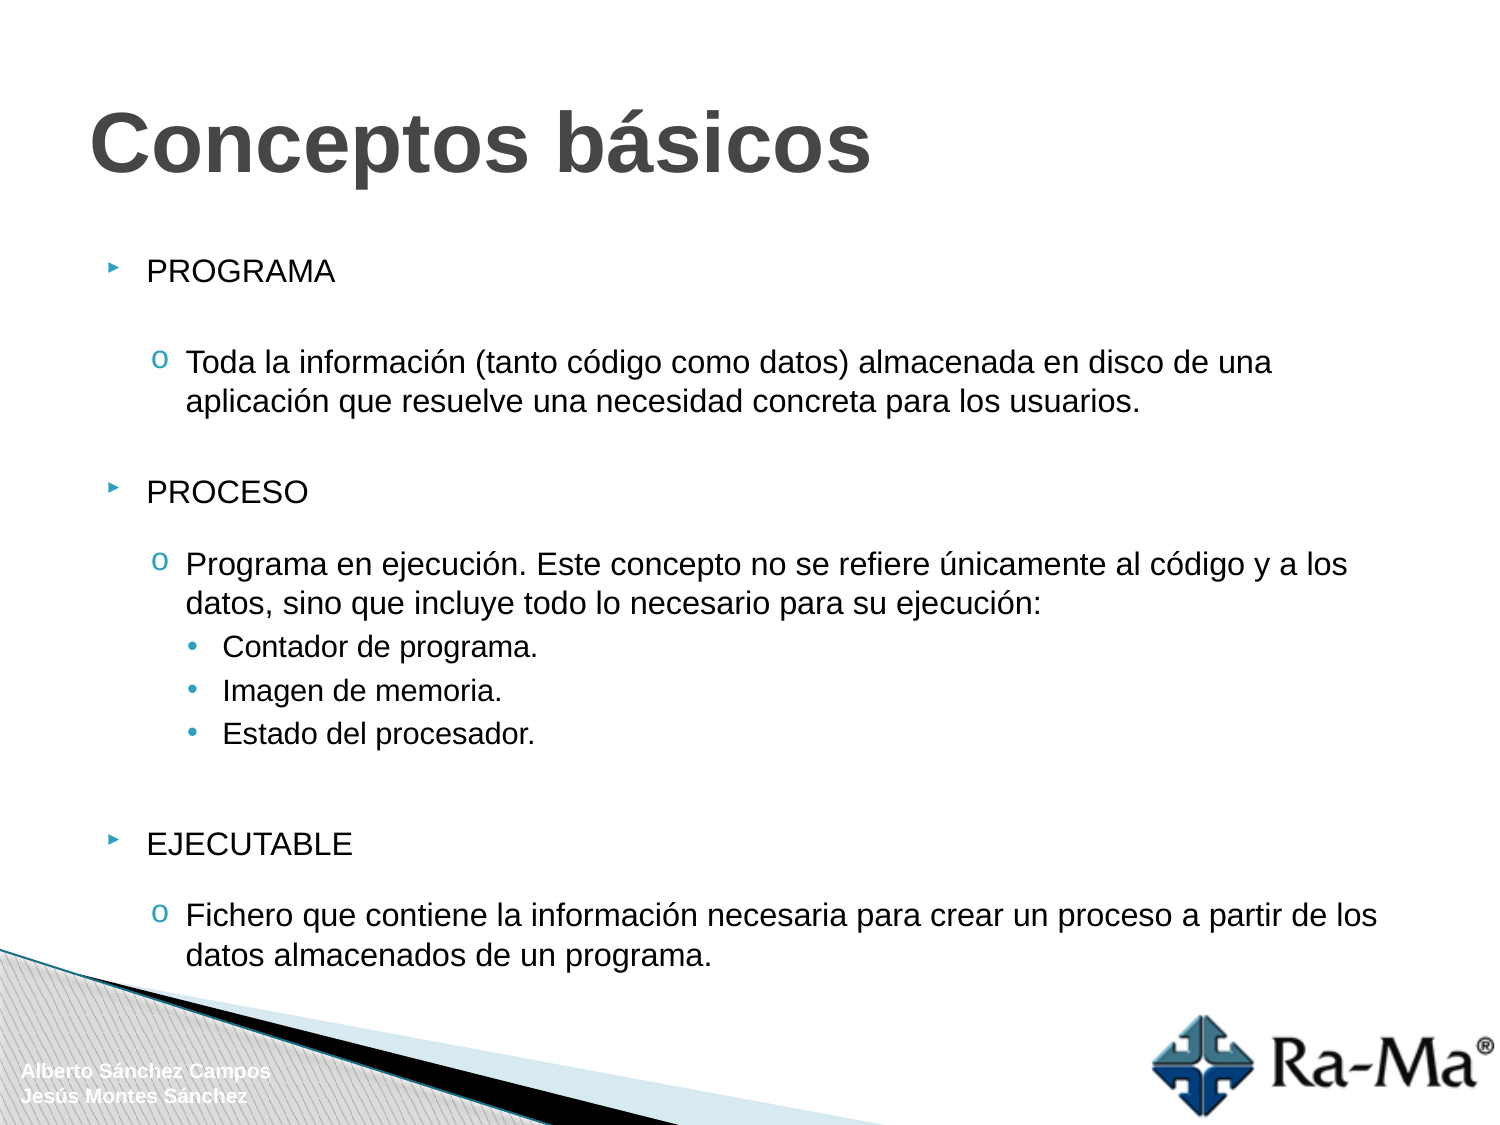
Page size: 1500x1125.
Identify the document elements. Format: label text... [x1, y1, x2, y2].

list PROGRAMA Toda la información (tanto código como datos) almacenada en disco de una aplicación que resuelve una necesidad concreta para los usuarios. PROCESO Programa en ejecución. Este concepto no se refiere únicamente al código y a los datos, sino que incluye todo lo necesario para su ejecución: Contador de programa. Imagen de memoria. Estado del procesador. EJECUTABLE Fichero que contiene la información necesaria para crear un proceso a partir de los datos almacenados de un programa. [75, 243, 1425, 986]
title Conceptos básicos [75, 45, 1425, 233]
picture [1151, 1014, 1495, 1118]
